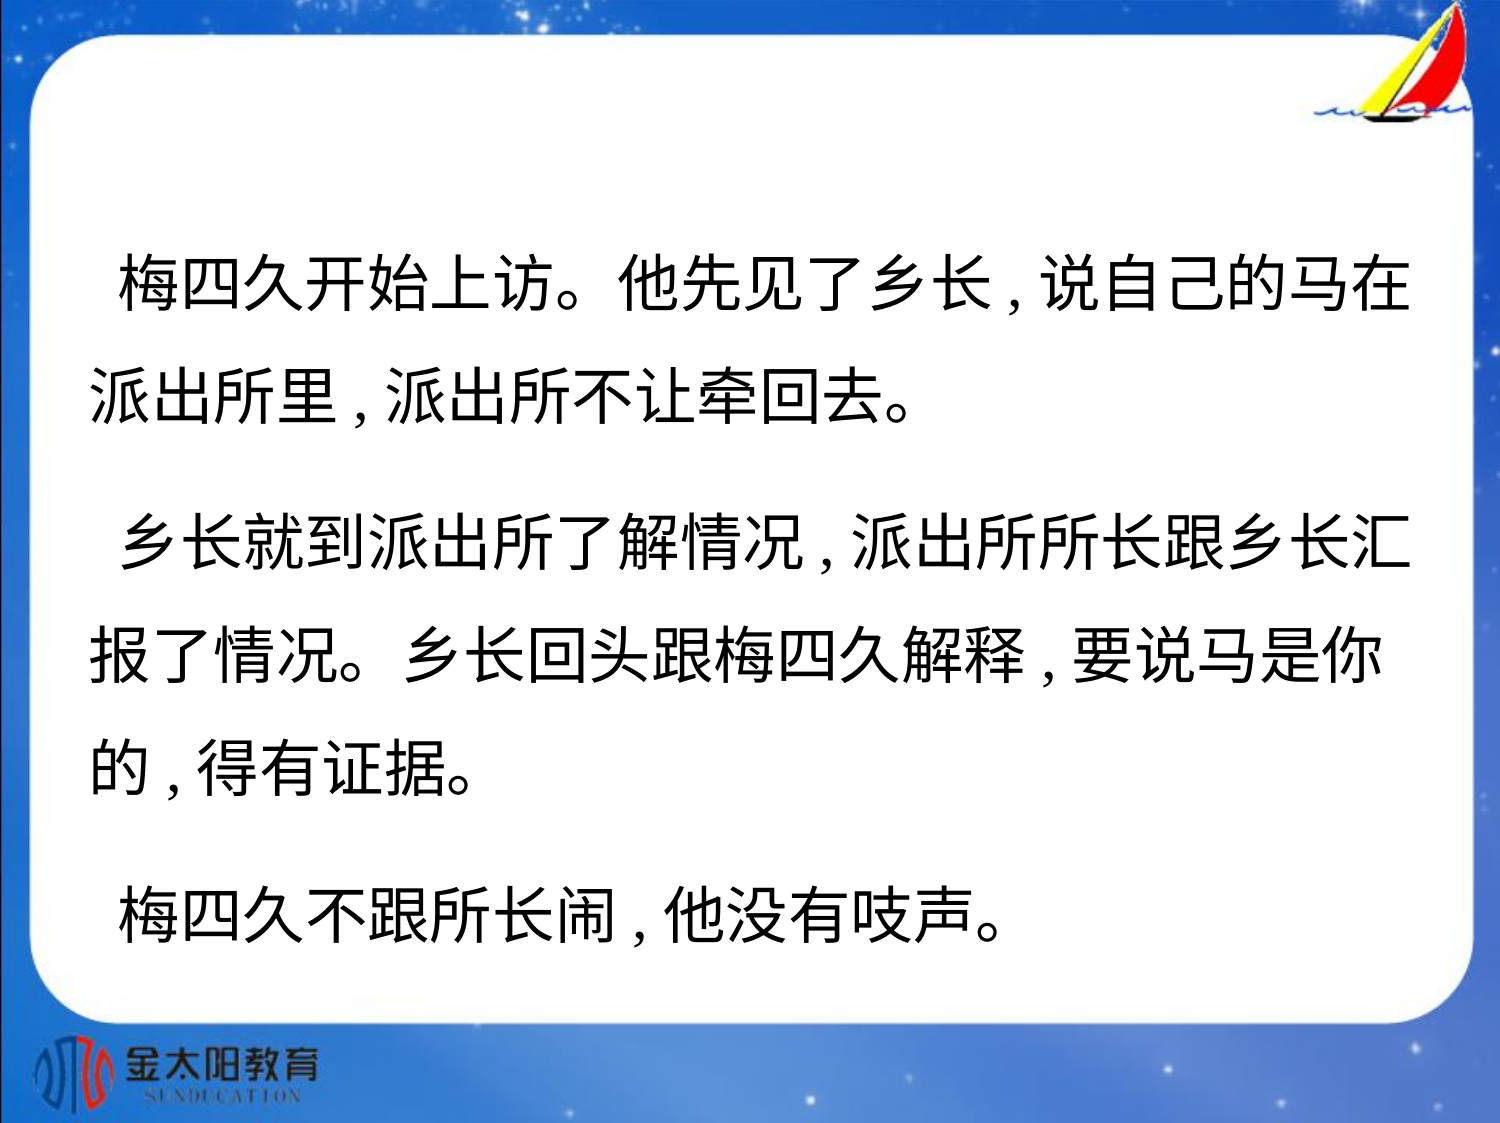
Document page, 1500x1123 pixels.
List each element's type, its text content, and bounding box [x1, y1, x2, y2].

picture [0, 0, 1500, 1123]
text_box 乡长就到派出所了解情况,派出所所长跟乡长汇 报了情况。乡长回头跟梅四久解释,要说马是你 的,得有证据。 [88, 465, 1453, 804]
text_box 梅四久开始上访。他先见了乡长,说自己的马在 派出所里,派出所不让牵回去。 [88, 206, 1453, 433]
text_box 梅四久不跟所长闹,他没有吱声。 [88, 838, 1453, 952]
